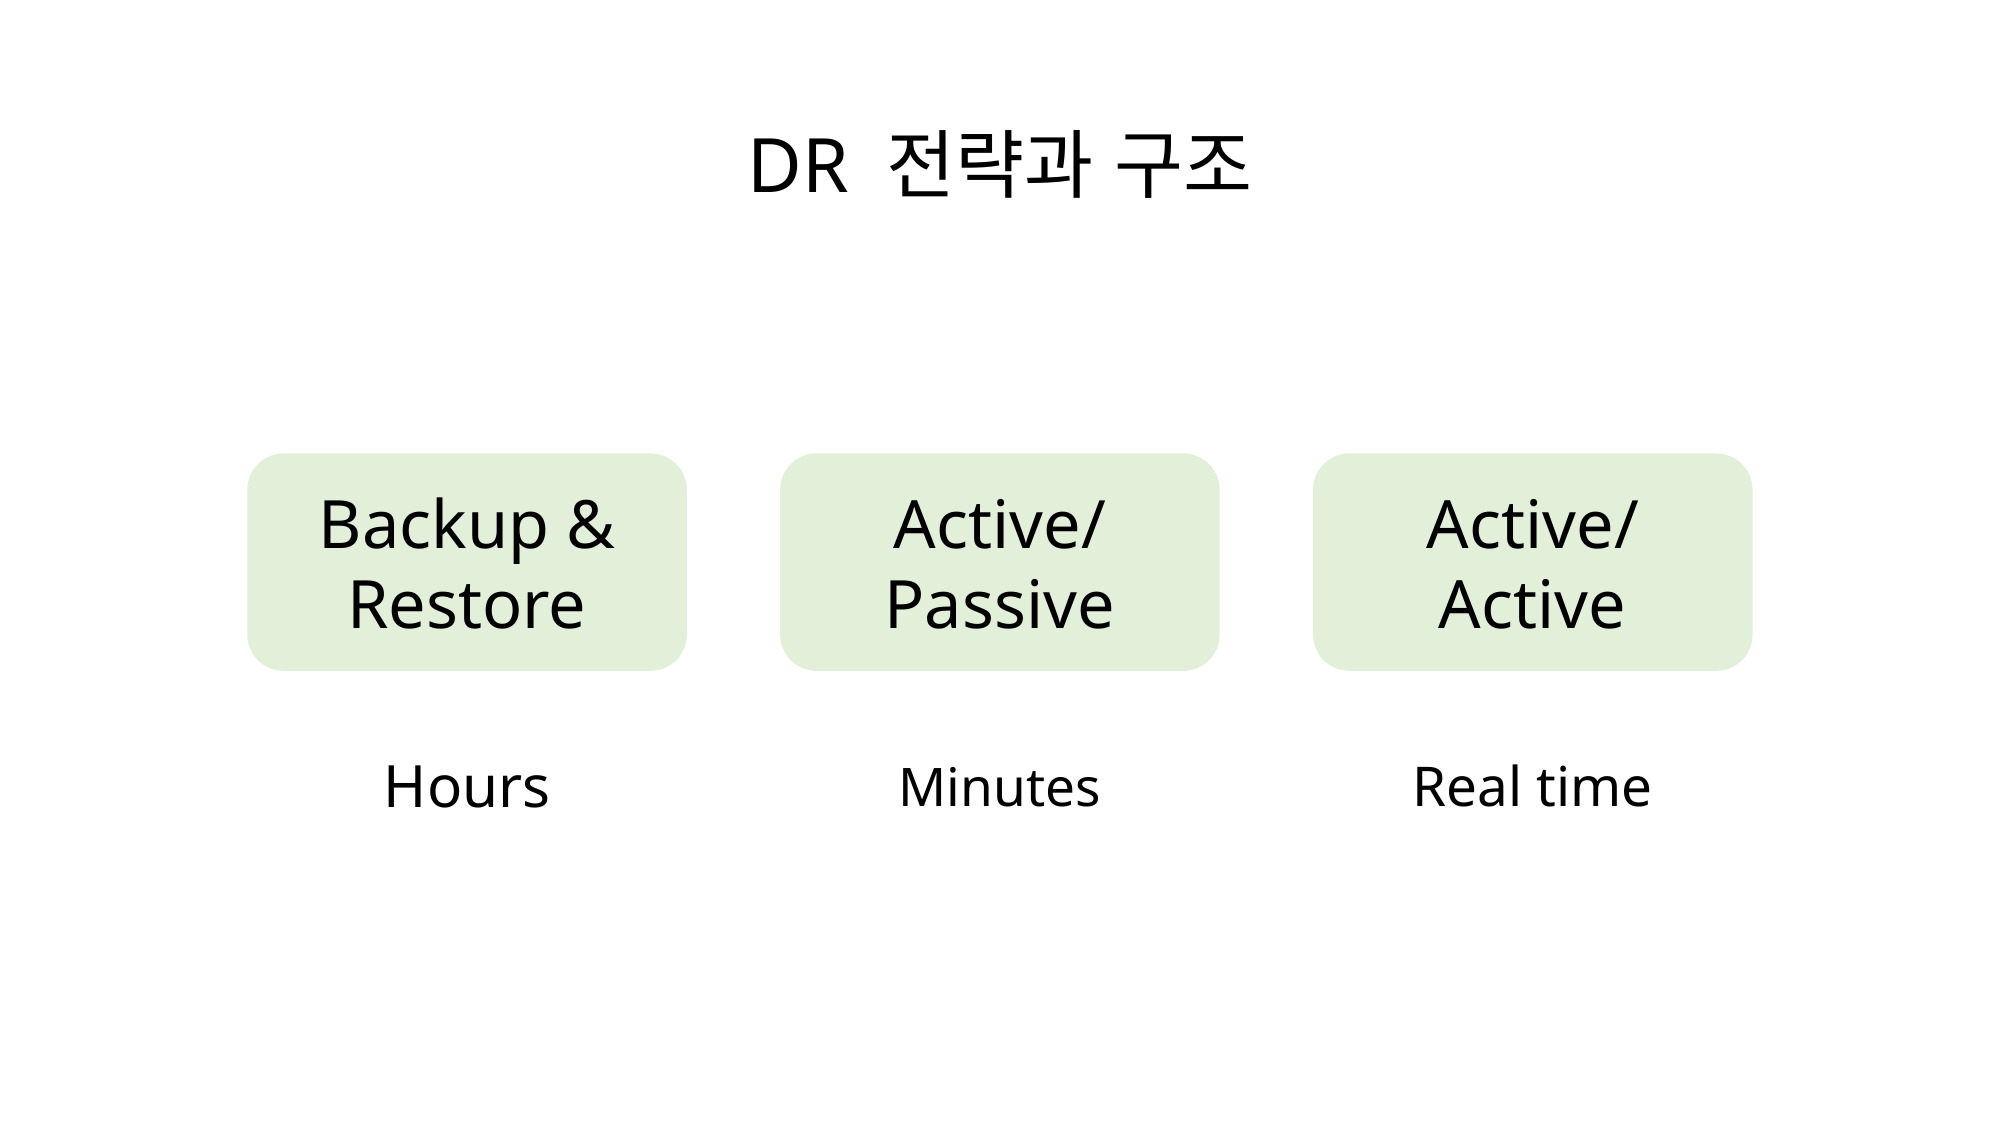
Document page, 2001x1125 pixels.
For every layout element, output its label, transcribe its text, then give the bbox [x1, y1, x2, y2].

text_box Active/ Passive [779, 452, 1221, 672]
text_box Backup & Restore [246, 452, 688, 672]
text_box Active/ Active [1311, 452, 1754, 672]
list Hours [368, 725, 566, 853]
text_box Minutes [882, 725, 1118, 853]
text_box Real time [1396, 725, 1670, 853]
title DR 전략과 구조 [137, 59, 1863, 278]
